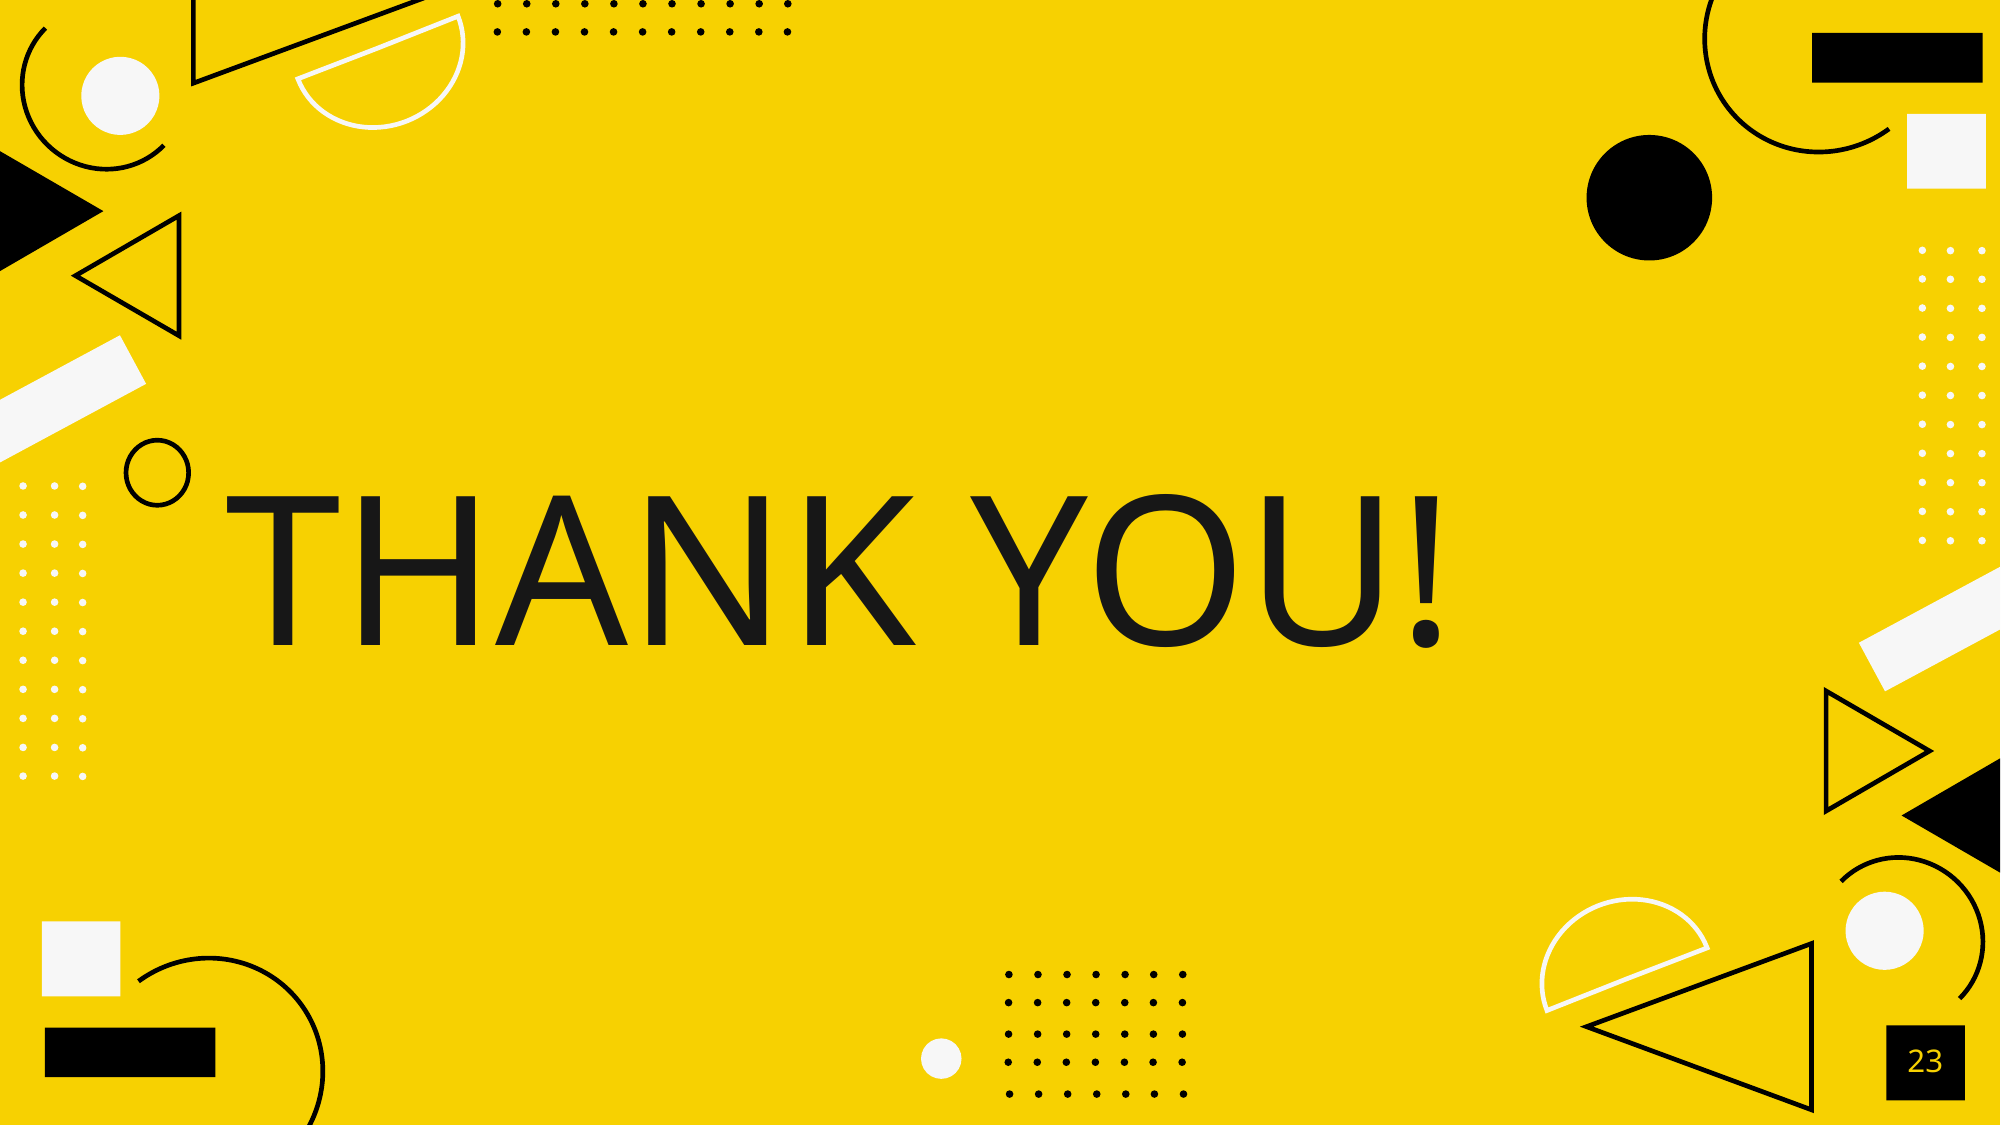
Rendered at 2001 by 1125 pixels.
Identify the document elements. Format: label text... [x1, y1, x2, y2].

slide_number ‹#› [1865, 1019, 1986, 1106]
title THANK YOU! [205, 470, 1755, 655]
